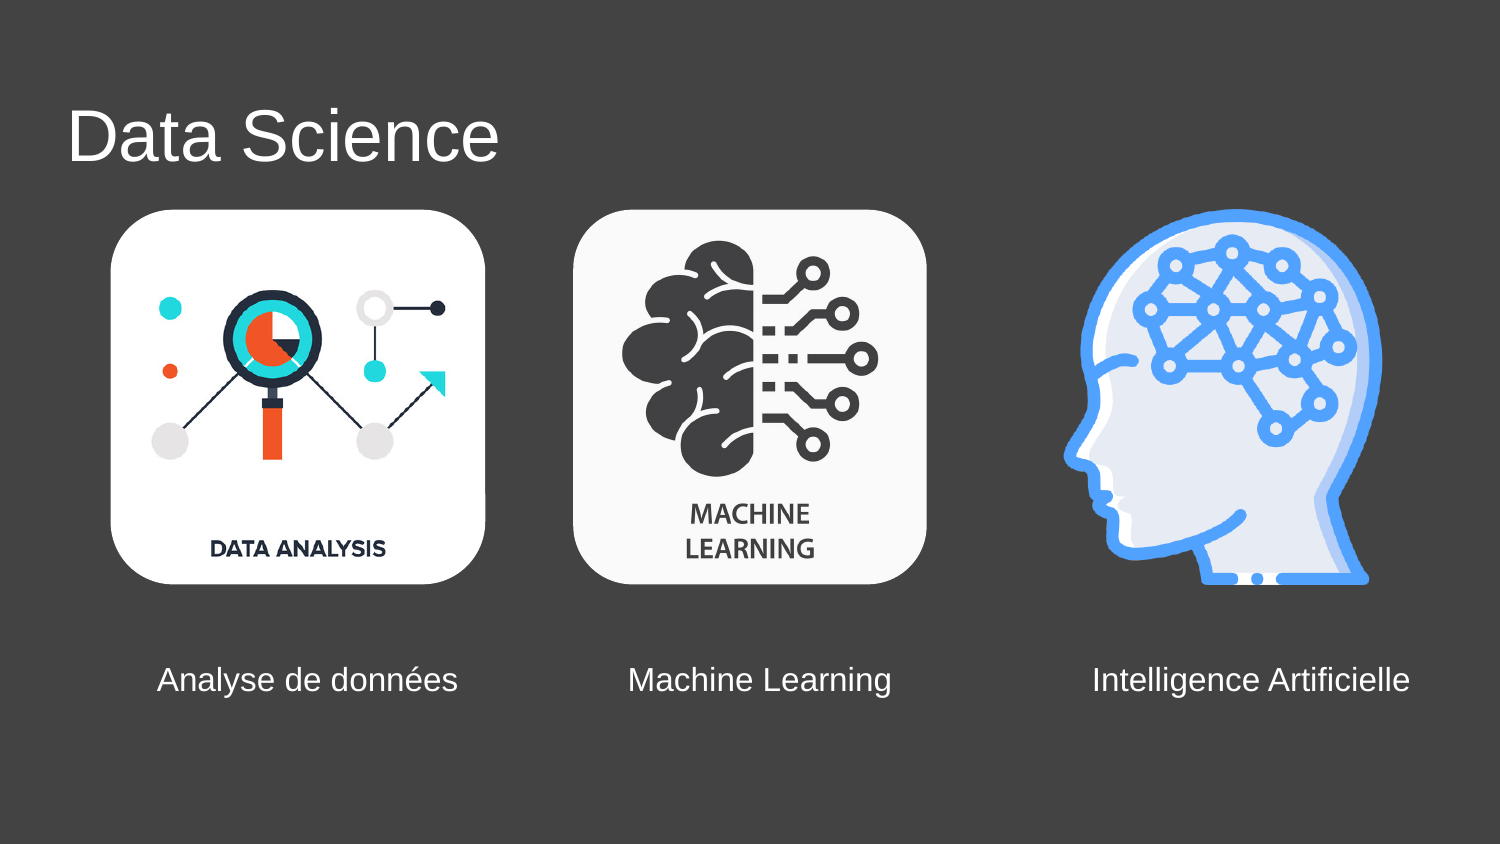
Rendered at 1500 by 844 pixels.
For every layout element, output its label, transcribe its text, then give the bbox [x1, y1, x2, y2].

picture [572, 209, 927, 585]
picture [1034, 209, 1411, 585]
text_box Intelligence Artificielle [1074, 643, 1429, 714]
text_box Analyse de données [120, 643, 496, 714]
picture [110, 209, 486, 585]
title Data Science [51, 72, 1449, 167]
text_box Machine Learning [583, 643, 937, 714]
